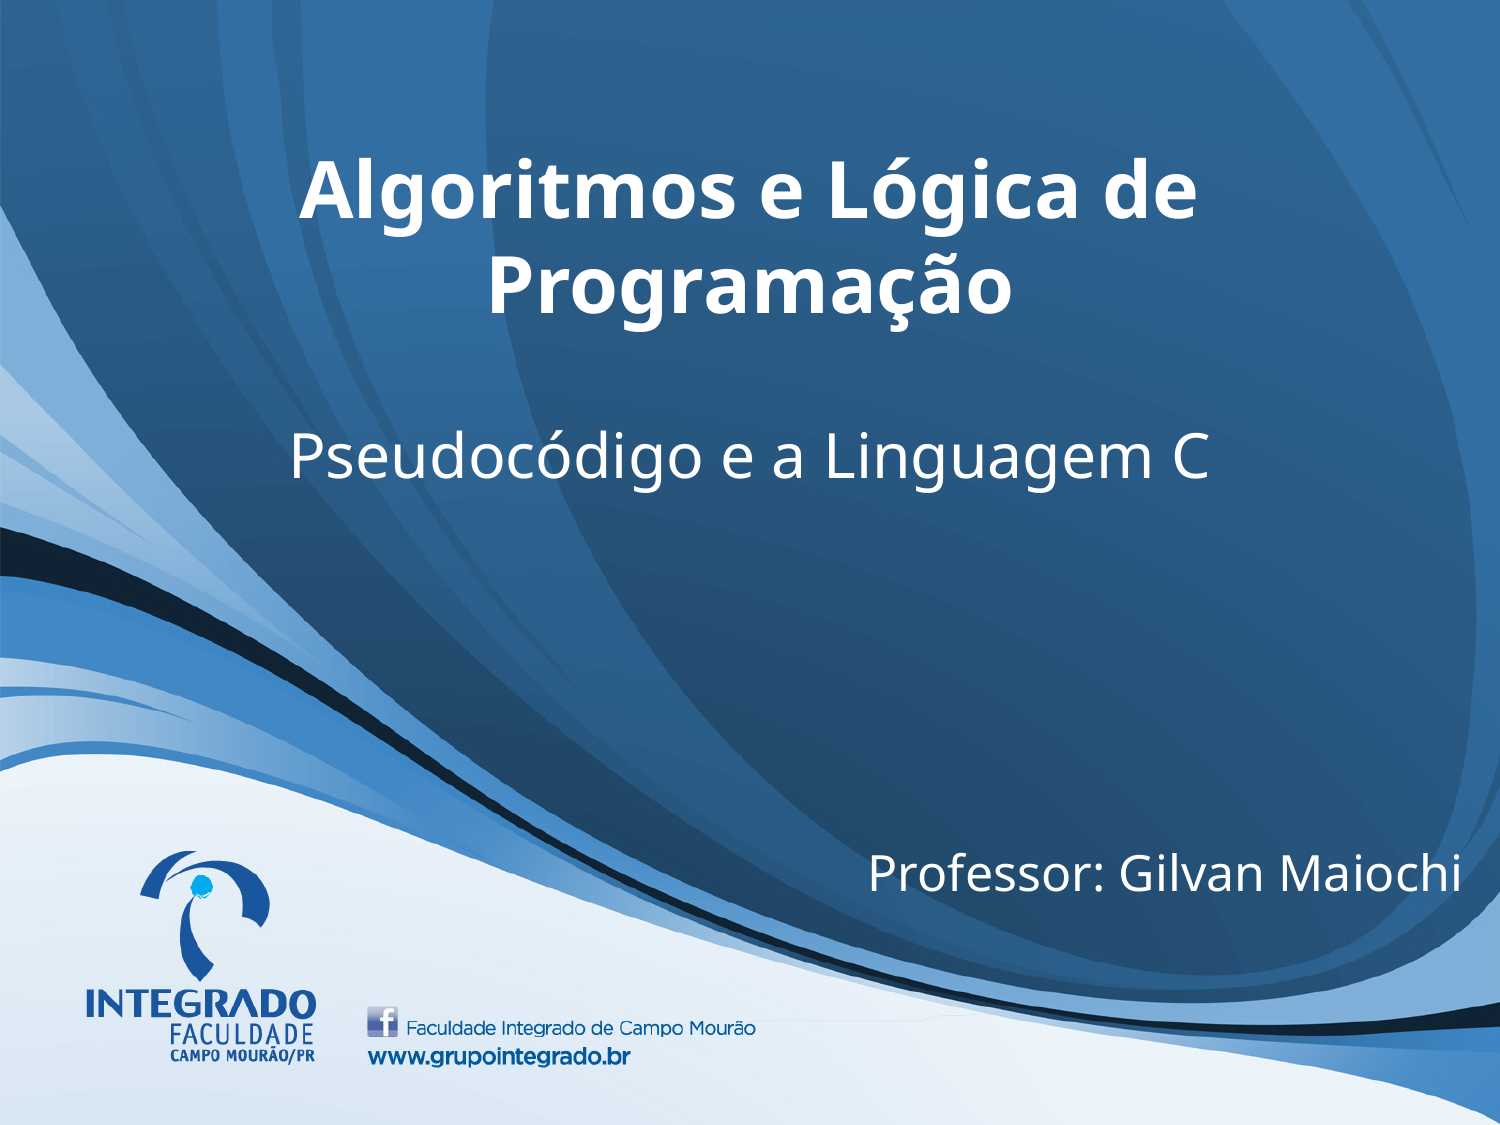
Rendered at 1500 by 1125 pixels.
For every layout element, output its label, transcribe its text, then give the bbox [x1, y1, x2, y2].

title Algoritmos e Lógica de Programação [112, 113, 1388, 355]
subtitle Pseudocódigo e a Linguagem C [225, 408, 1275, 697]
text_box Professor: Gilvan Maiochi [852, 834, 1479, 909]
picture [0, 0, 1500, 1125]
